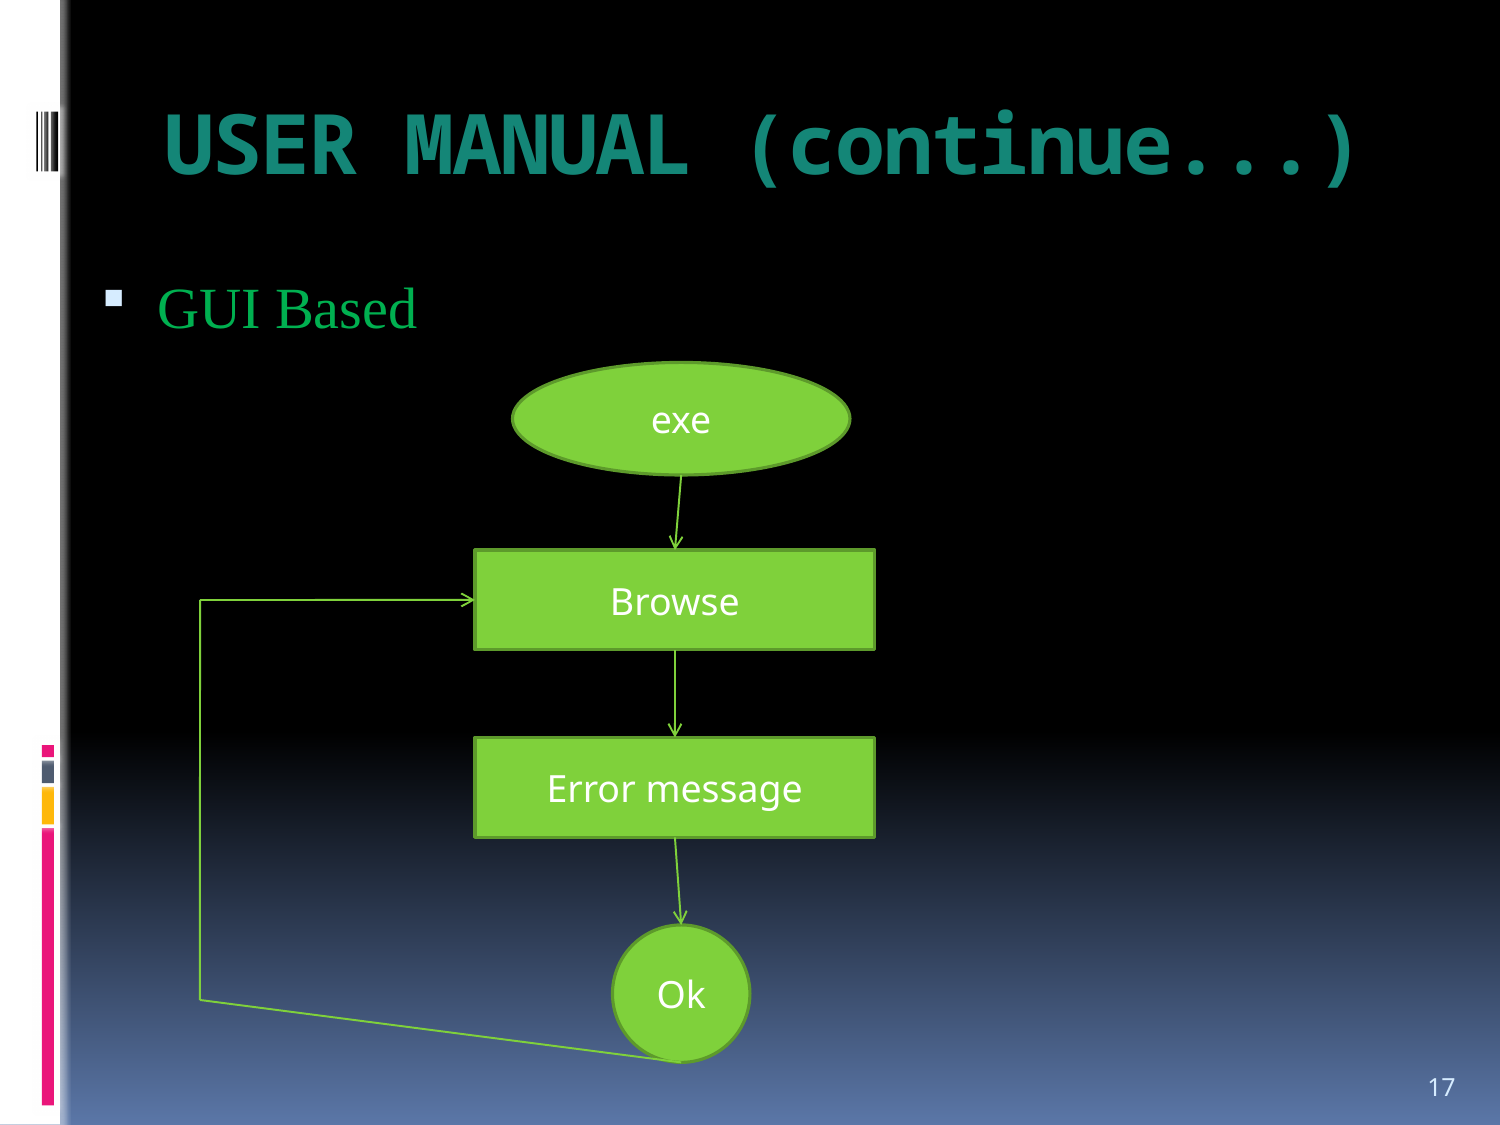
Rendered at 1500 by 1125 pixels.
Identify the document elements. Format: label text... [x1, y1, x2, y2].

text_box exe [510, 360, 852, 477]
slide_number 17 [1412, 1052, 1488, 1113]
text_box Ok [611, 923, 752, 1064]
list GUI Based [75, 262, 1425, 1100]
text_box Browse [473, 548, 876, 651]
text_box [640, 508, 716, 516]
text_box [199, 993, 613, 1001]
text_box Error message [473, 736, 876, 839]
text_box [633, 877, 723, 885]
title USER MANUAL (continue...) [150, 83, 1425, 234]
